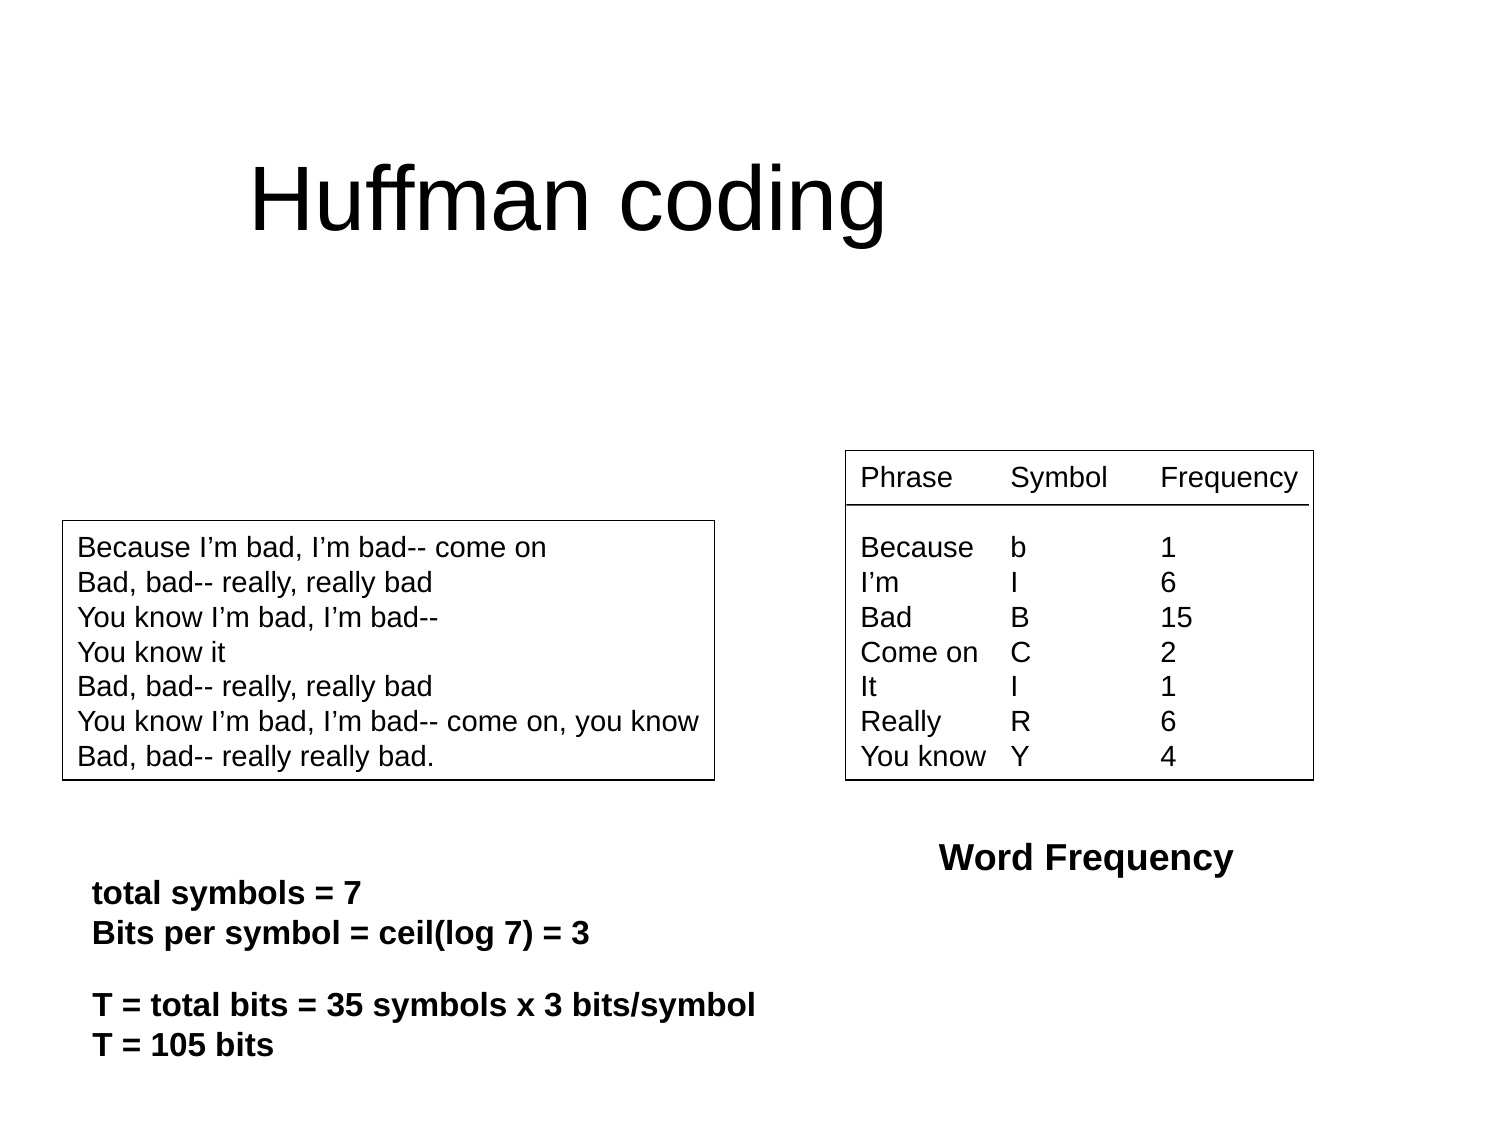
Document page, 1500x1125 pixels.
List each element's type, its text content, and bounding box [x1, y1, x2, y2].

text_box total symbols = 7 Bits per symbol = ceil(log 7) = 3 [77, 863, 606, 959]
text_box T = total bits = 35 symbols x 3 bits/symbol T = 105 bits [77, 976, 773, 1071]
text_box Word Frequency [924, 826, 1250, 886]
text_box Because I’m bad, I’m bad-- come on Bad, bad-- really, really bad You know I’m bad, I’m bad-- You know it Bad, bad-- really, really bad You know I’m bad, I’m bad-- come on, you know Bad, bad-- really really bad. [62, 520, 715, 780]
text_box Phrase Symbol Frequency Because b 1 I’m I 6 Bad B 15 Come on C 2 It I 1 Really R 6 You know Y 4 [845, 450, 1314, 780]
title Huffman coding [0, 99, 1138, 288]
